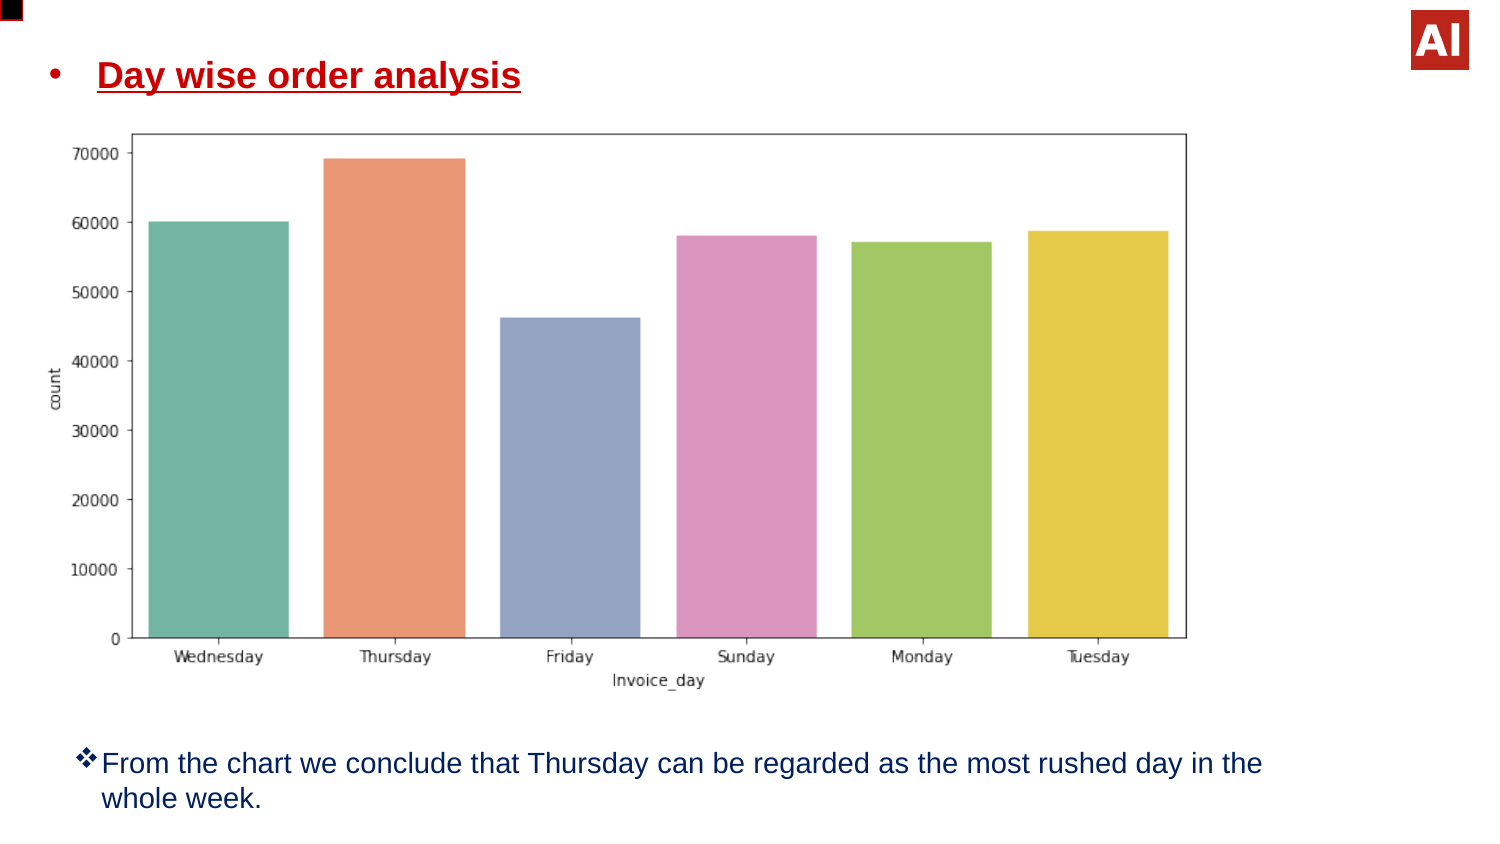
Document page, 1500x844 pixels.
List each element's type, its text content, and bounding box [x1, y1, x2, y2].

text_box Day wise order analysis [37, 39, 1197, 101]
picture [1411, 10, 1469, 70]
text_box From the chart we conclude that Thursday can be regarded as the most rushed day in the whole week. [58, 736, 1304, 822]
picture [37, 101, 1198, 707]
text_box [0, 0, 23, 58]
